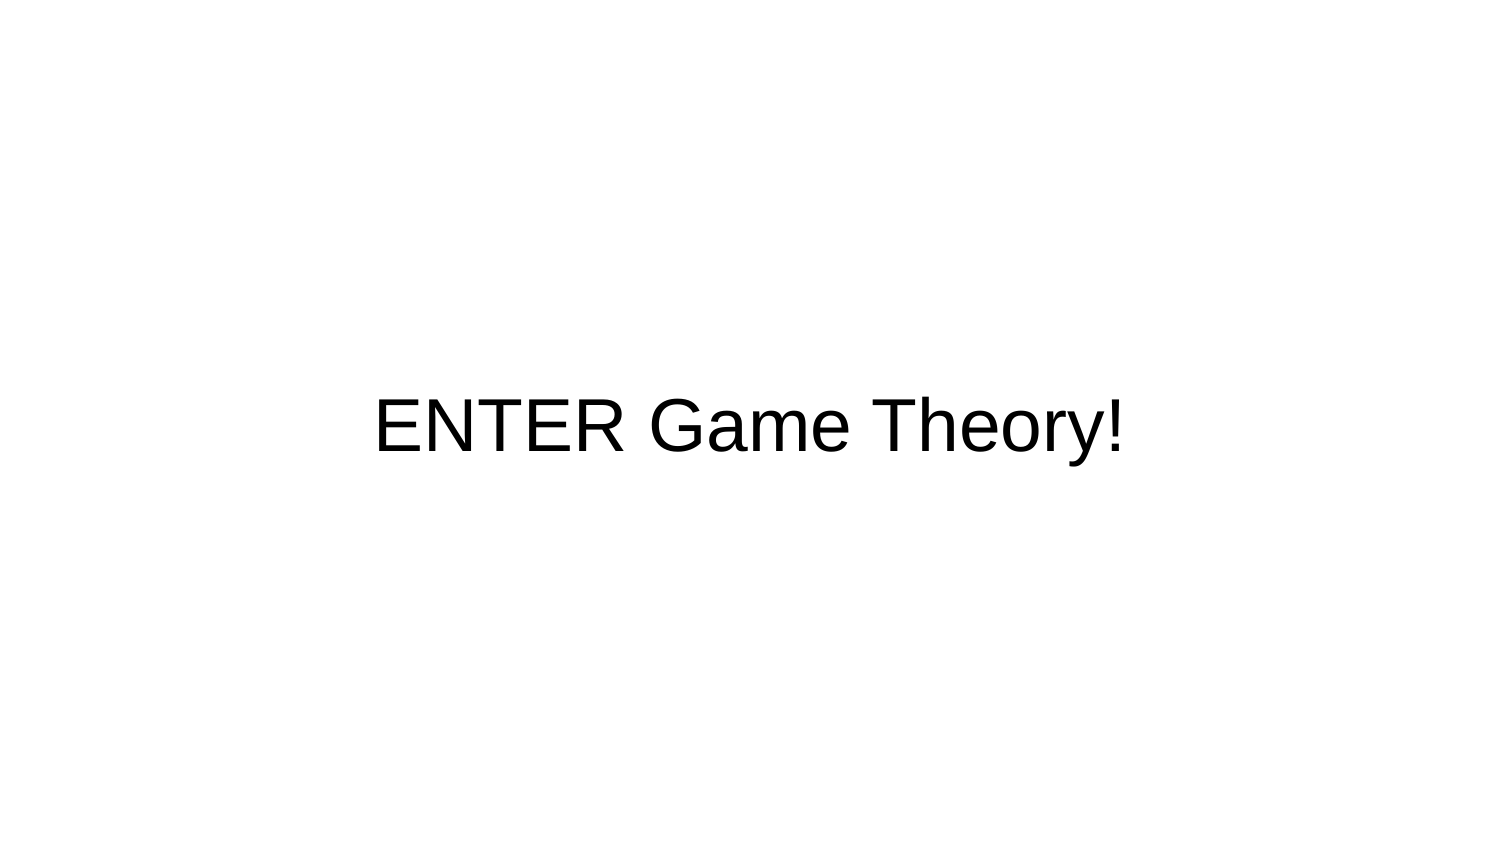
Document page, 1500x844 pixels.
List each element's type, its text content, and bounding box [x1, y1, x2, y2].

title ENTER Game Theory! [51, 352, 1449, 491]
